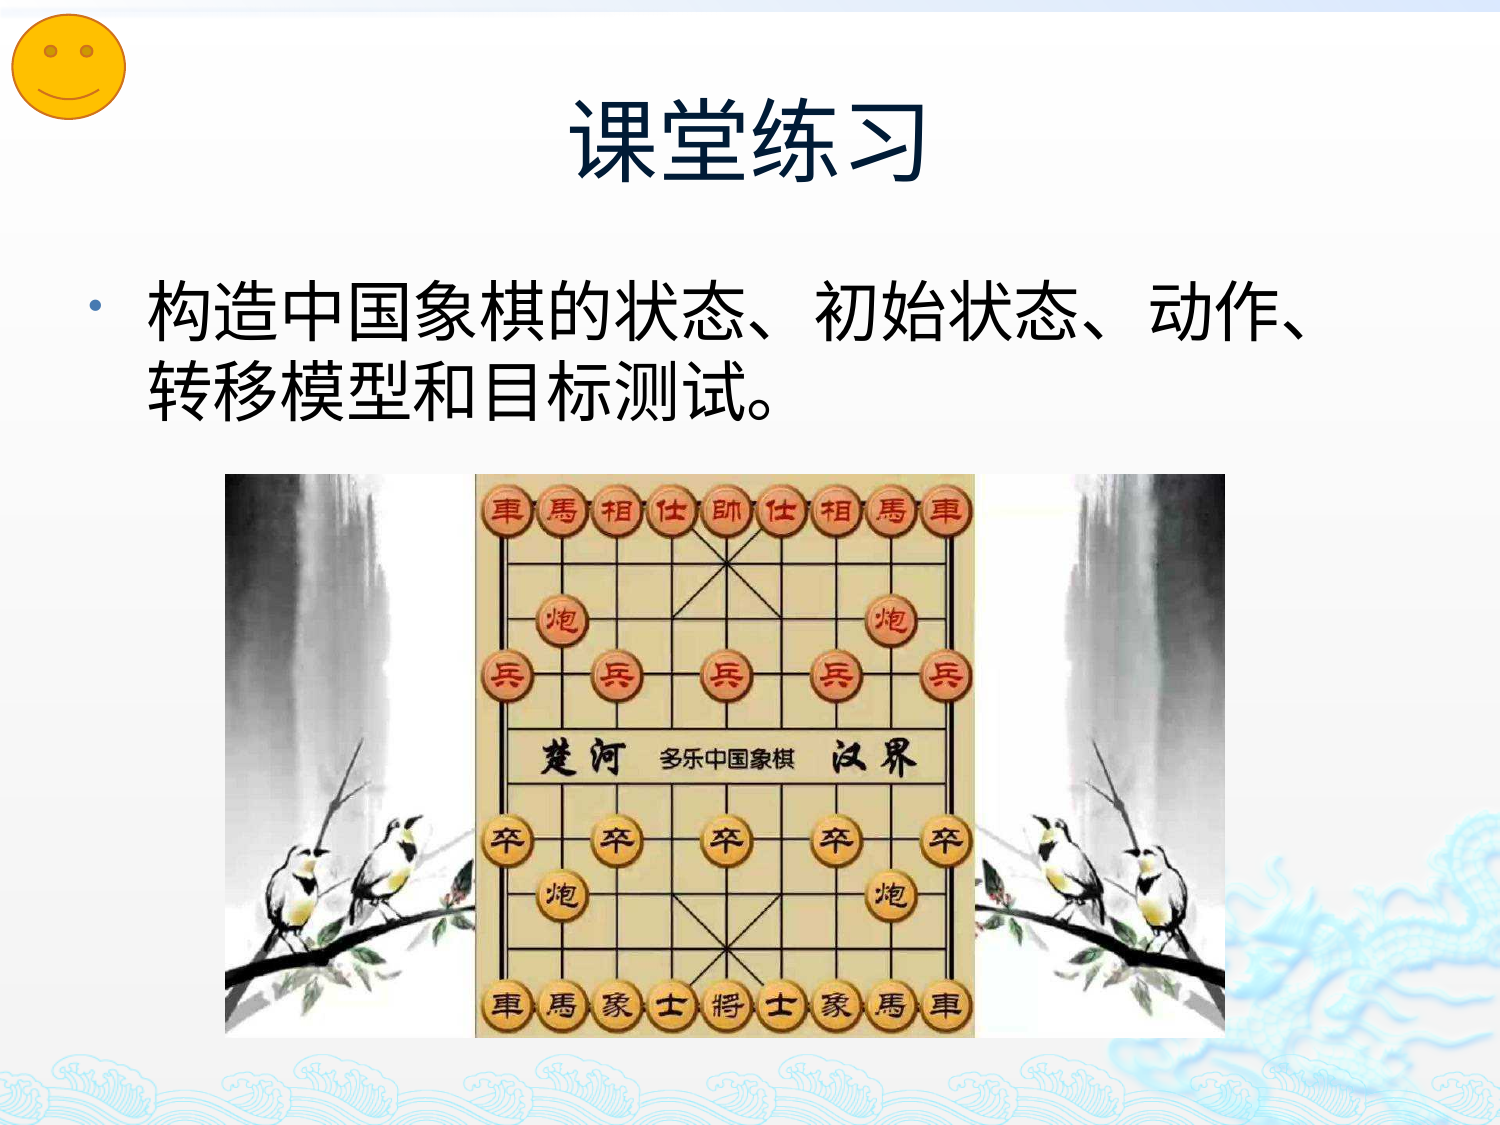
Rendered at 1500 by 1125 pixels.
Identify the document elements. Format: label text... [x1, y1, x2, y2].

list 构造中国象棋的状态、初始状态、动作、转移模型和目标测试。 [75, 262, 1425, 1005]
picture [224, 474, 1226, 1038]
text_box [11, 13, 126, 120]
title 课堂练习 [75, 45, 1425, 233]
